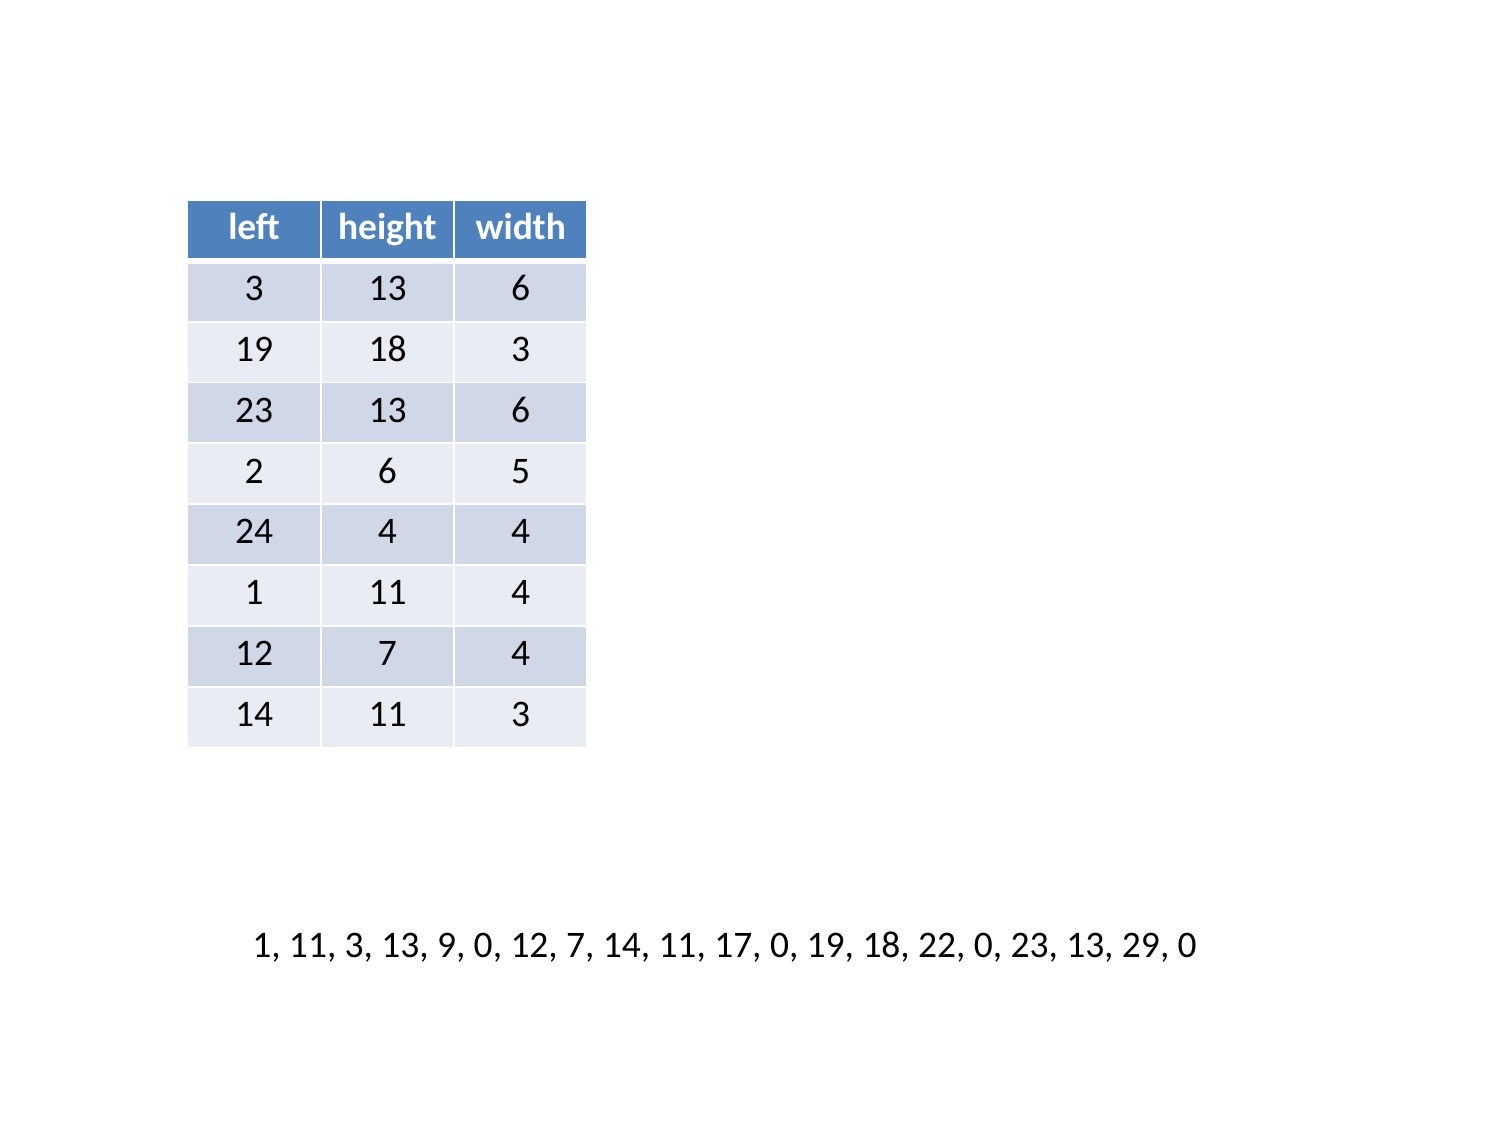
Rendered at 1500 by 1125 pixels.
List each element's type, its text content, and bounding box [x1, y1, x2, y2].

text_box 1, 11, 3, 13, 9, 0, 12, 7, 14, 11, 17, 0, 19, 18, 22, 0, 23, 13, 29, 0 [237, 912, 1300, 973]
table_cell 24 [188, 505, 320, 564]
table_cell 11 [322, 566, 453, 625]
table_cell 3 [188, 264, 320, 321]
table_cell 18 [322, 323, 453, 382]
table_cell 4 [455, 627, 586, 686]
table_cell 23 [188, 383, 320, 442]
table_cell 14 [188, 688, 320, 747]
table_cell 19 [188, 323, 320, 382]
table_cell 13 [322, 383, 453, 442]
table_header left [188, 201, 320, 258]
table_cell 6 [455, 383, 586, 442]
table_cell 6 [322, 444, 453, 503]
table_cell 12 [188, 627, 320, 686]
table_cell 5 [455, 444, 586, 503]
table_cell 6 [455, 264, 586, 321]
table_header width [455, 201, 586, 258]
table_cell 11 [322, 688, 453, 747]
table_cell 4 [455, 505, 586, 564]
table_cell 4 [322, 505, 453, 564]
table_cell 13 [322, 264, 453, 321]
table_cell 2 [188, 444, 320, 503]
table_cell 7 [322, 627, 453, 686]
table_cell 4 [455, 566, 586, 625]
table_cell 3 [455, 323, 586, 382]
table_cell 1 [188, 566, 320, 625]
table_cell 3 [455, 688, 586, 747]
table_header height [322, 201, 453, 258]
